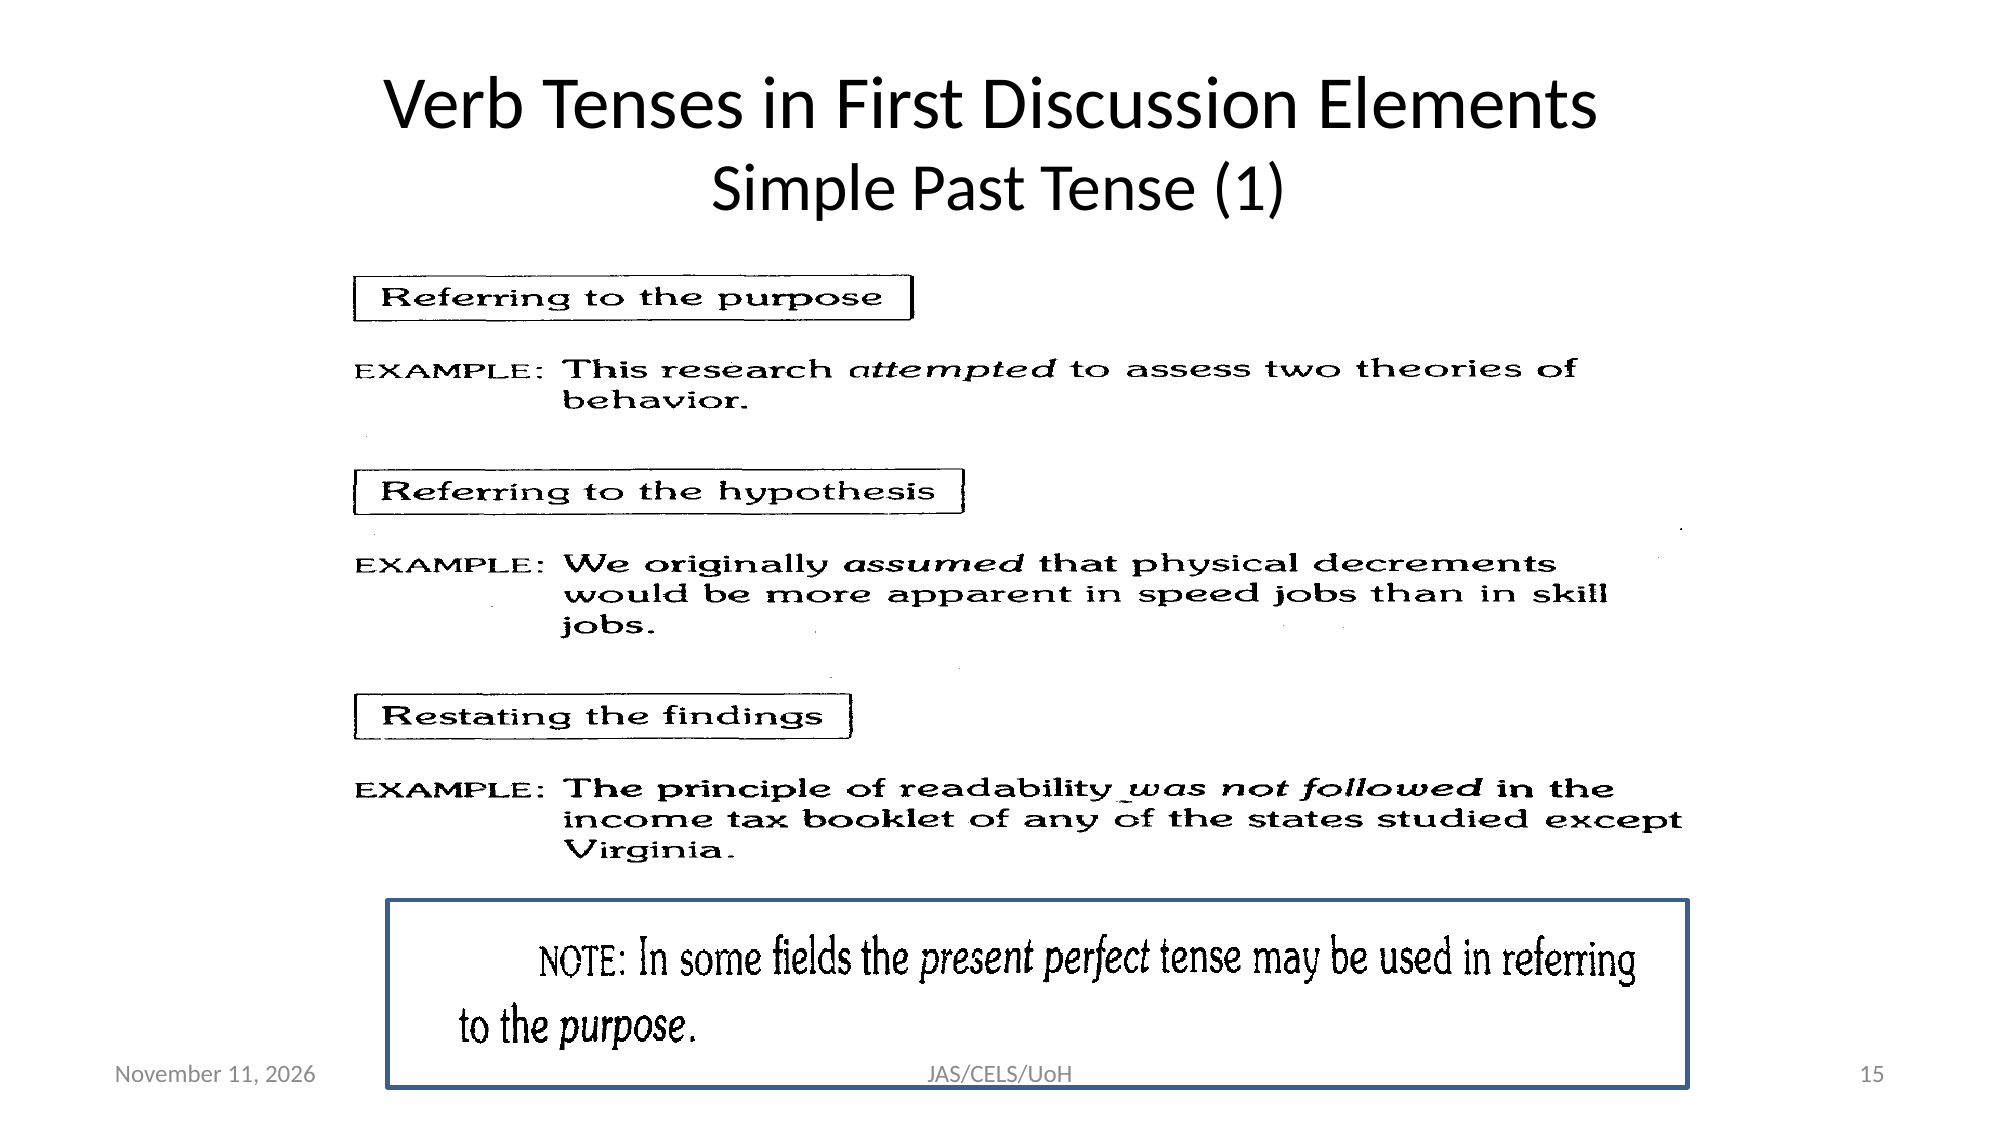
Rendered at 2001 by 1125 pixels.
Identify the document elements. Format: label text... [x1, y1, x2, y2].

text_box [1317, 1060, 1433, 1090]
title Verb Tenses in First Discussion Elements Simple Past Tense (1) [99, 45, 1900, 233]
picture [449, 924, 1638, 1051]
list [349, 262, 1701, 863]
footer JAS/CELS/UoH [683, 1060, 1317, 1103]
slide_number 15 [1433, 1042, 1900, 1103]
text_box [385, 898, 1690, 1042]
text_box [567, 1060, 683, 1090]
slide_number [99, 1042, 567, 1103]
